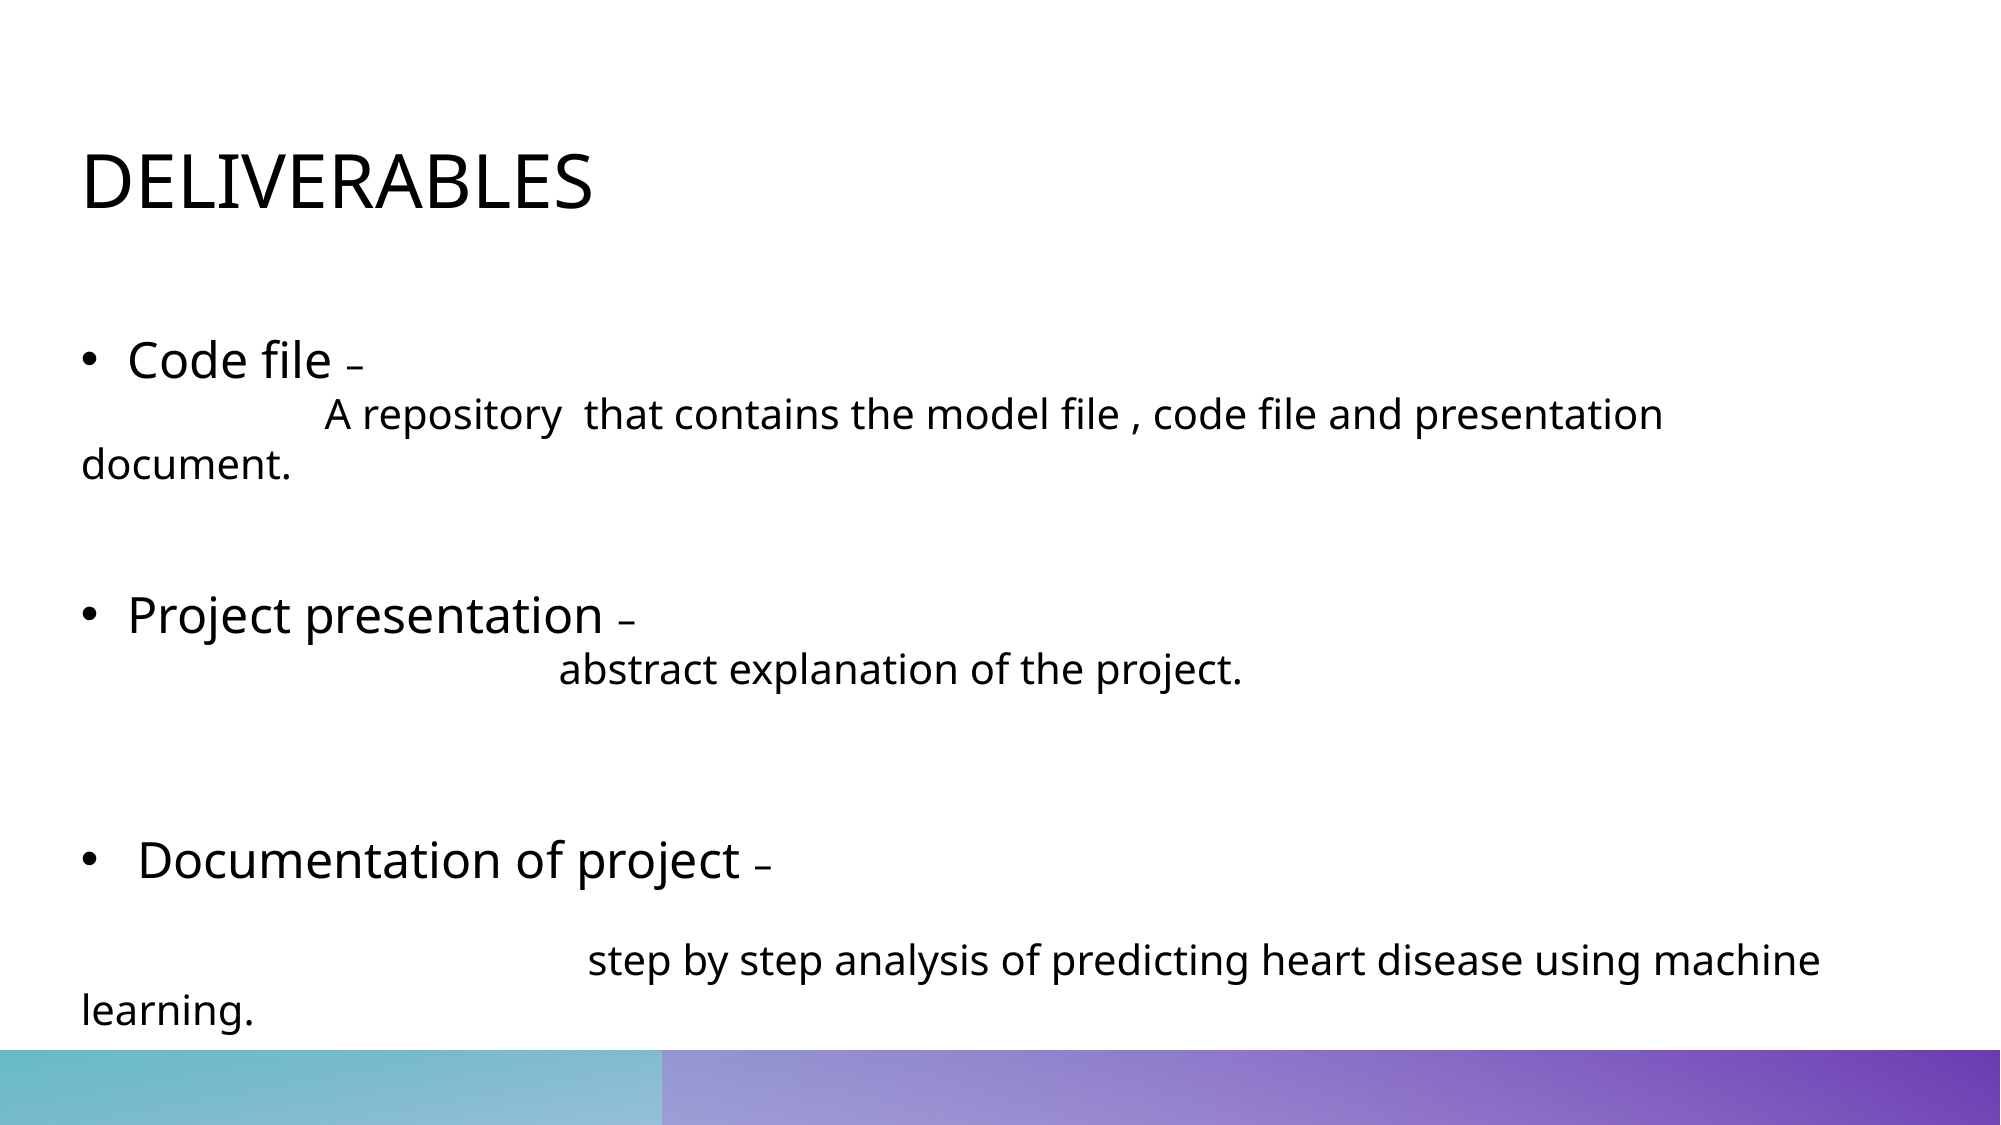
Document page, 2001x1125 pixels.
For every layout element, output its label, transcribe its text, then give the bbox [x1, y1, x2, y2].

text_box DELIVERABLES Code file – A repository that contains the model file , code file and presentation document. Project presentation – abstract explanation of the project. Documentation of project – step by step analysis of predicting heart disease using machine learning. [66, 125, 1895, 1041]
